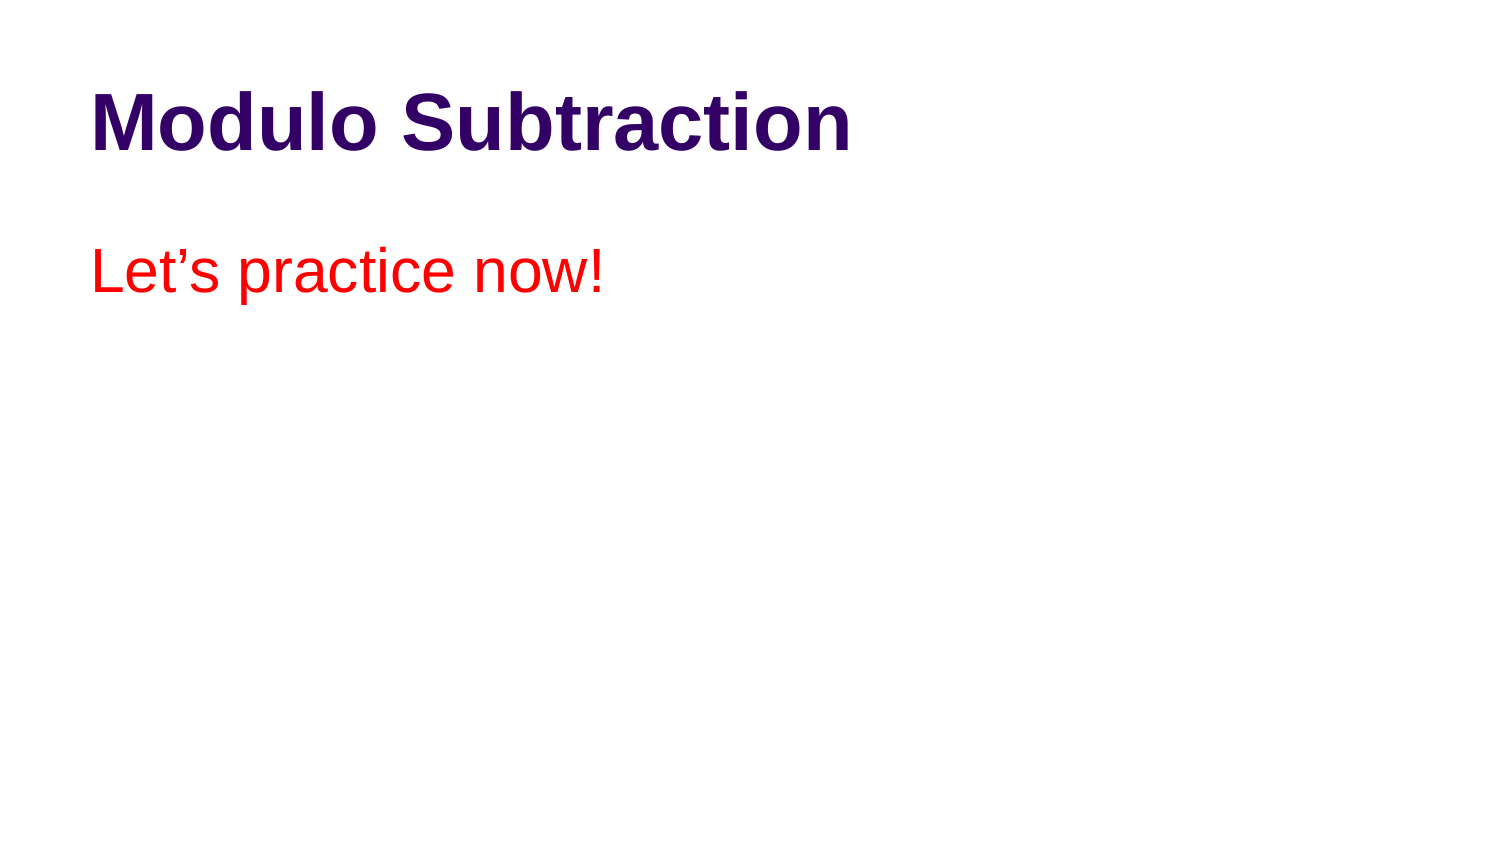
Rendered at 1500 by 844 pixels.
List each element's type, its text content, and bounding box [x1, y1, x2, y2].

title Modulo Subtraction [75, 15, 1313, 175]
list Let’s practice now! [75, 211, 1425, 755]
